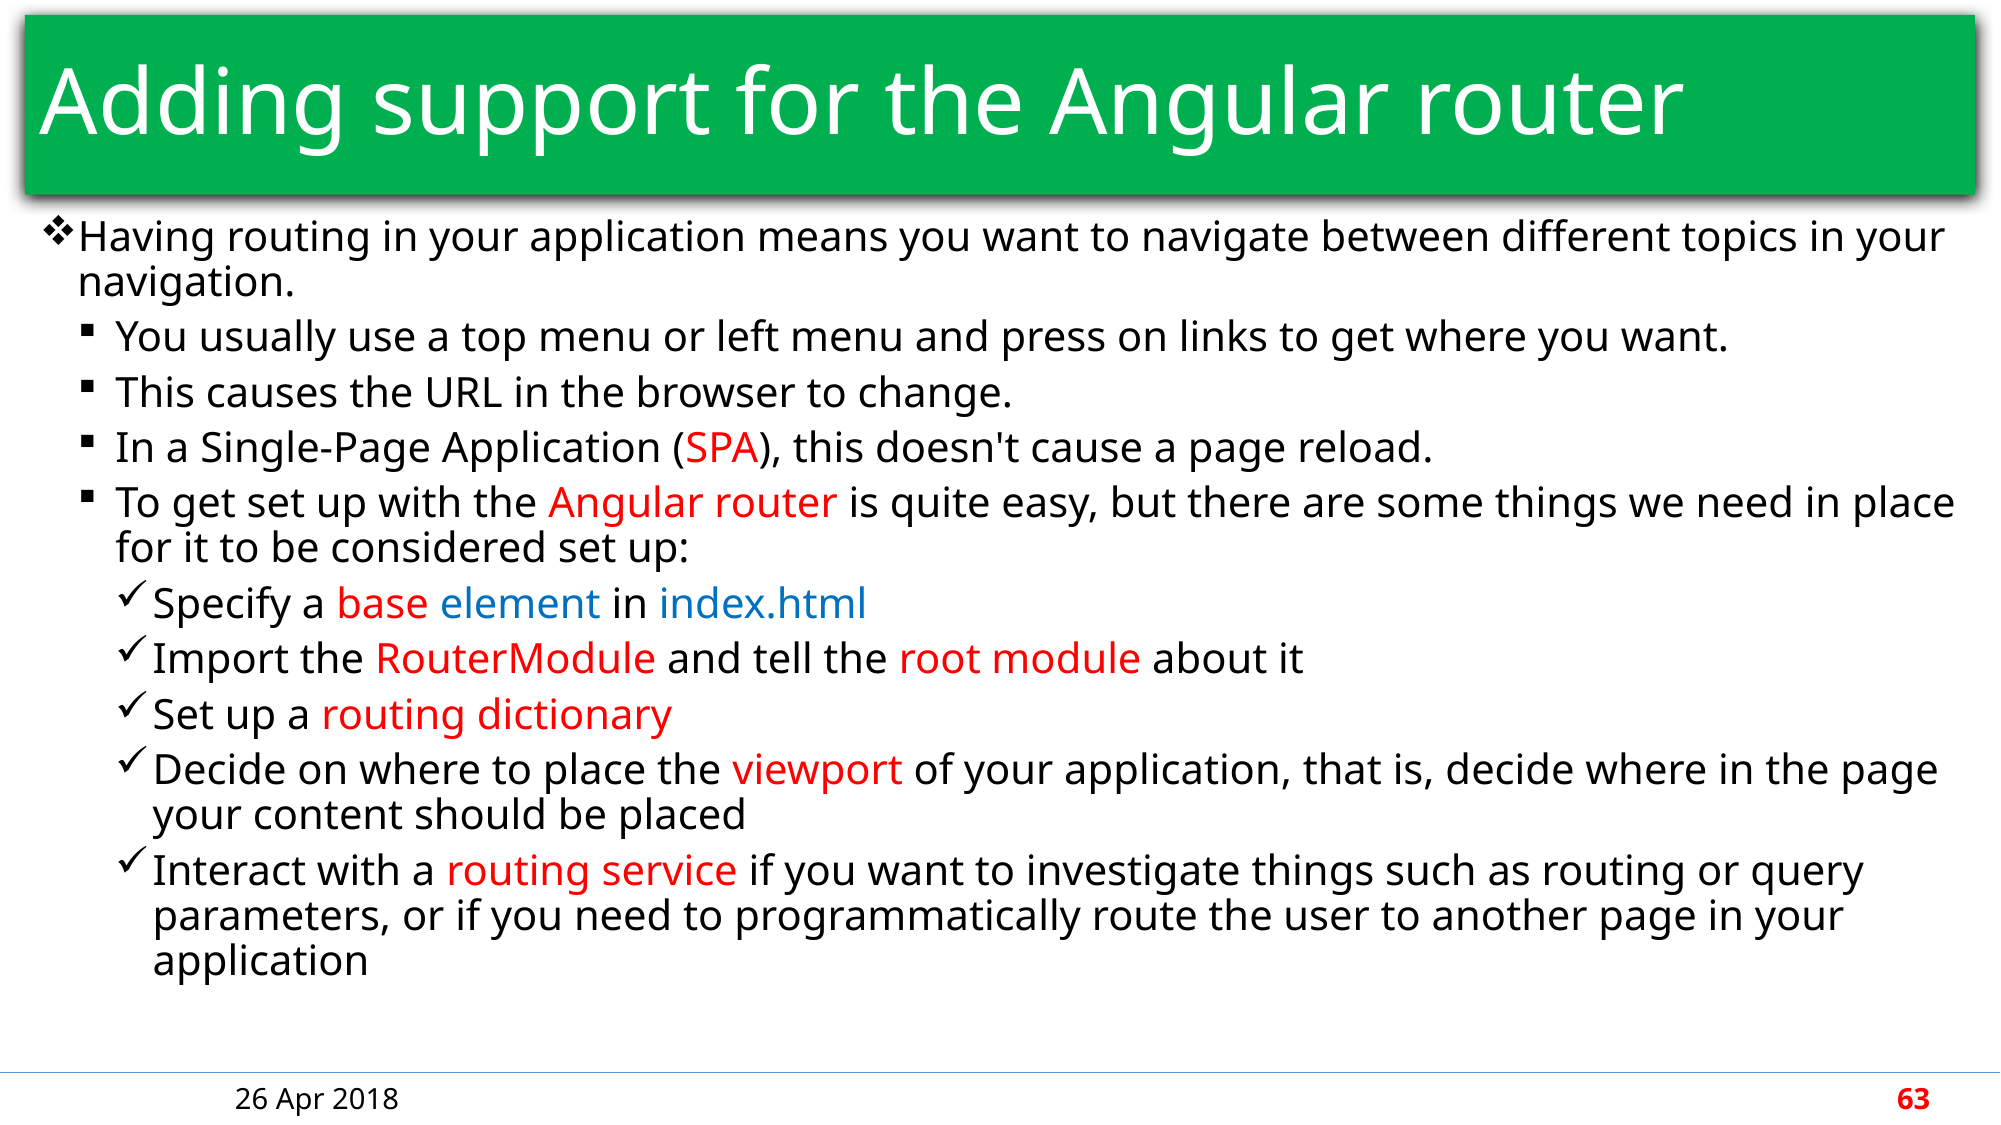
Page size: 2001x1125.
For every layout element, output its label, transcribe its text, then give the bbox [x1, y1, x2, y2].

slide_number 63 [1495, 1072, 1946, 1115]
list Having routing in your application means you want to navigate between different topics in your navigation. You usually use a top menu or left menu and press on links to get where you want. This causes the URL in the browser to change. In a Single-Page Application (SPA), this doesn't cause a page reload. To get set up with the Angular router is quite easy, but there are some things we need in place for it to be considered set up: Specify a base element in index.html Import the RouterModule and tell the root module about it Set up a routing dictionary Decide on where to place the viewport of your application, that is, decide where in the page your content should be placed Interact with a routing service if you want to investigate things such as routing or query parameters, or if you need to programmatically route the user to another page in your application [24, 208, 1975, 1063]
title Adding support for the Angular router [24, 14, 1975, 195]
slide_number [220, 1072, 671, 1115]
